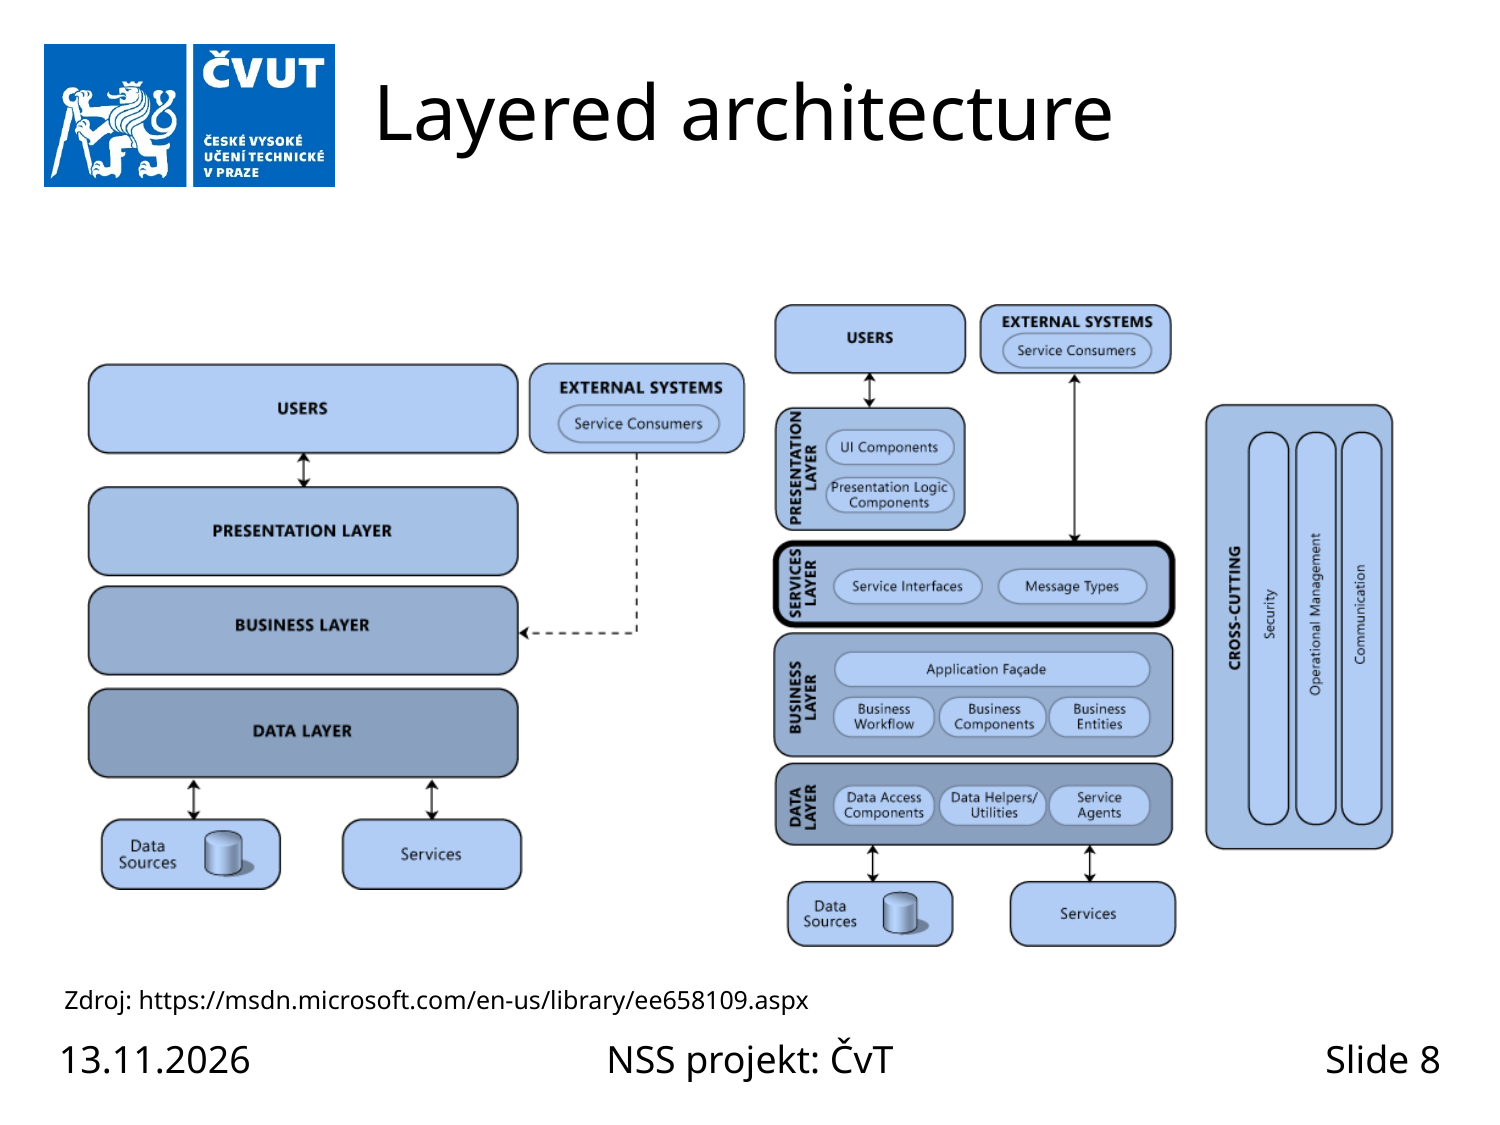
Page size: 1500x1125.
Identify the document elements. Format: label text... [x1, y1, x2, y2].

picture [87, 362, 746, 890]
title Layered architecture [358, 45, 1456, 187]
picture [44, 44, 335, 187]
text_box Zdroj: https://msdn.microsoft.com/en-us/library/ee658109.aspx [49, 977, 1354, 1023]
picture [772, 304, 1394, 947]
